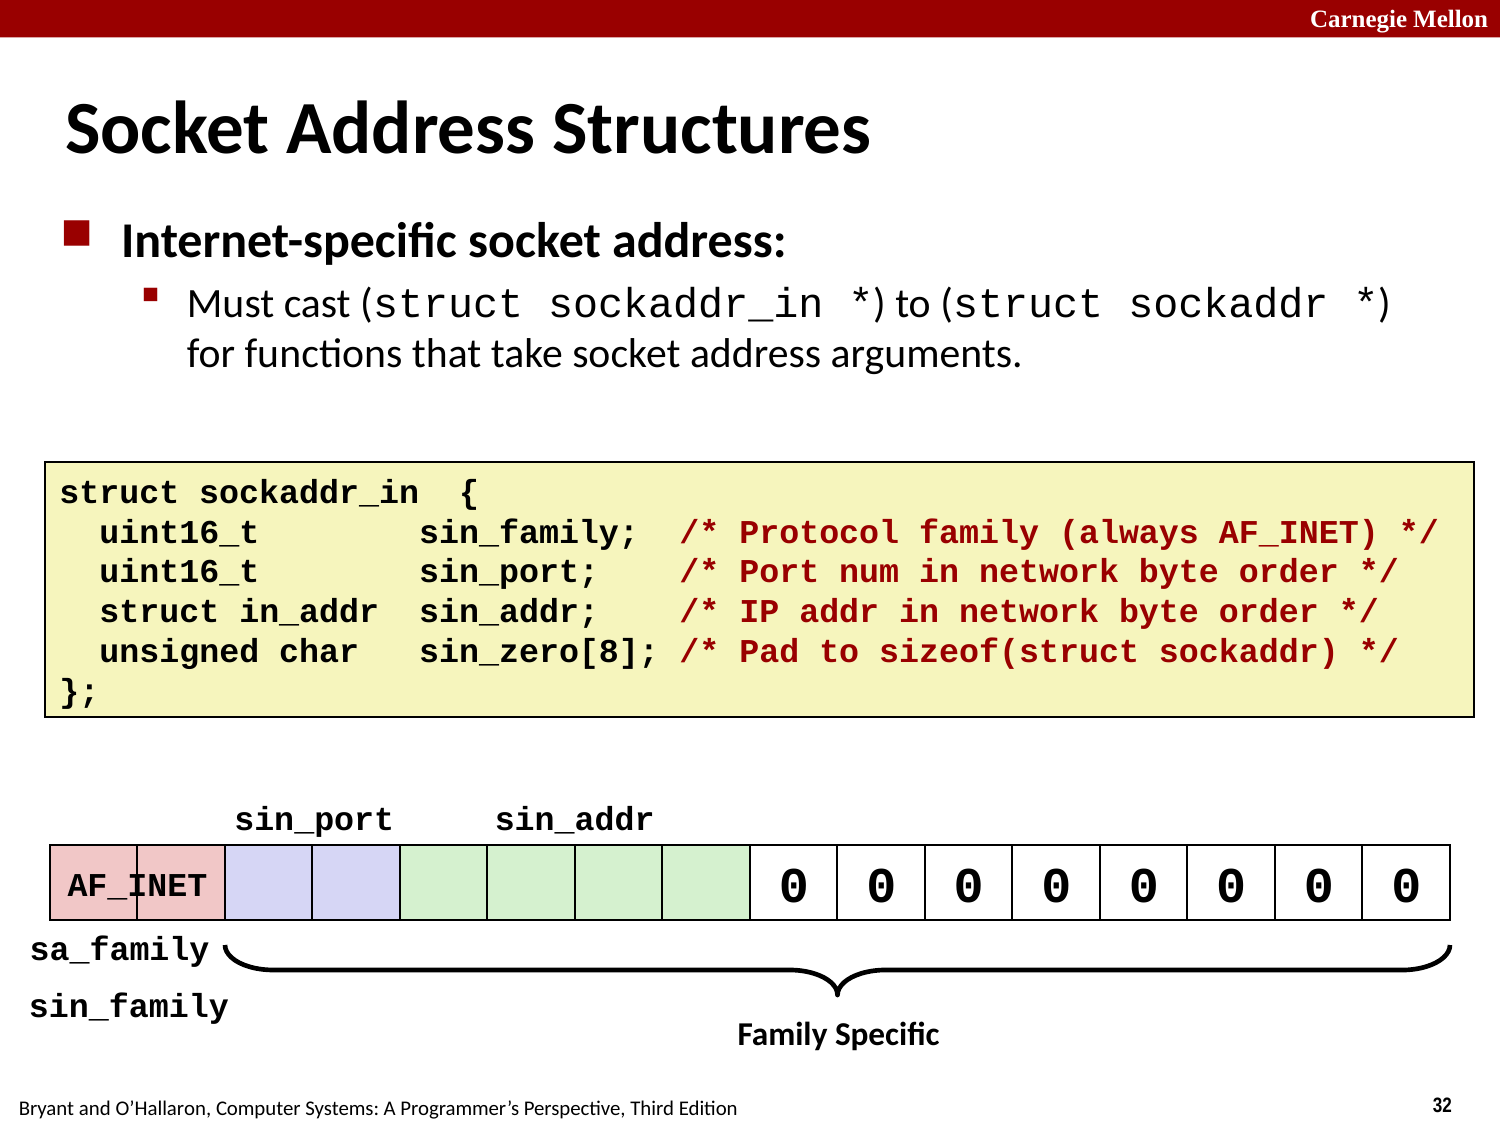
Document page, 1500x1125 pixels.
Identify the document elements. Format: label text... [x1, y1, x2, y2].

text_box sin_addr [480, 789, 670, 845]
text_box [399, 844, 487, 920]
text_box [224, 845, 312, 920]
text_box sin_family [13, 977, 244, 1032]
text_box 0 [1274, 845, 1362, 920]
text_box 0 [1187, 845, 1274, 920]
text_box Family Specific [722, 1004, 955, 1060]
text_box 0 [749, 845, 837, 920]
text_box [487, 845, 574, 920]
text_box [574, 845, 662, 920]
text_box 0 [924, 845, 1012, 920]
text_box 0 [1099, 845, 1187, 920]
text_box sa_family [14, 919, 225, 975]
text_box [662, 844, 750, 920]
text_box [225, 945, 1450, 996]
text_box sin_port [219, 789, 410, 845]
text_box 0 [837, 845, 924, 920]
text_box AF_INET [52, 855, 223, 911]
text_box 0 [1012, 845, 1099, 920]
title Socket Address Structures [49, 59, 1481, 188]
text_box [312, 845, 399, 920]
text_box struct sockaddr_in { uint16_t sin_family; /* Protocol family (always AF_INET) */ uint16_t sin_port; /* Port num in network byte order */ struct in_addr sin_addr; /* IP addr in network byte order */ unsigned char sin_zero[8]; /* Pad to sizeof(struct sockaddr) */ }; [44, 462, 1475, 717]
text_box 0 [1362, 845, 1450, 920]
text_box [137, 844, 224, 919]
list Internet-specific socket address: Must cast (struct sockaddr_in *) to (struct sockaddr *) for functions that take socket address arguments. [49, 199, 1413, 462]
text_box [49, 844, 137, 919]
